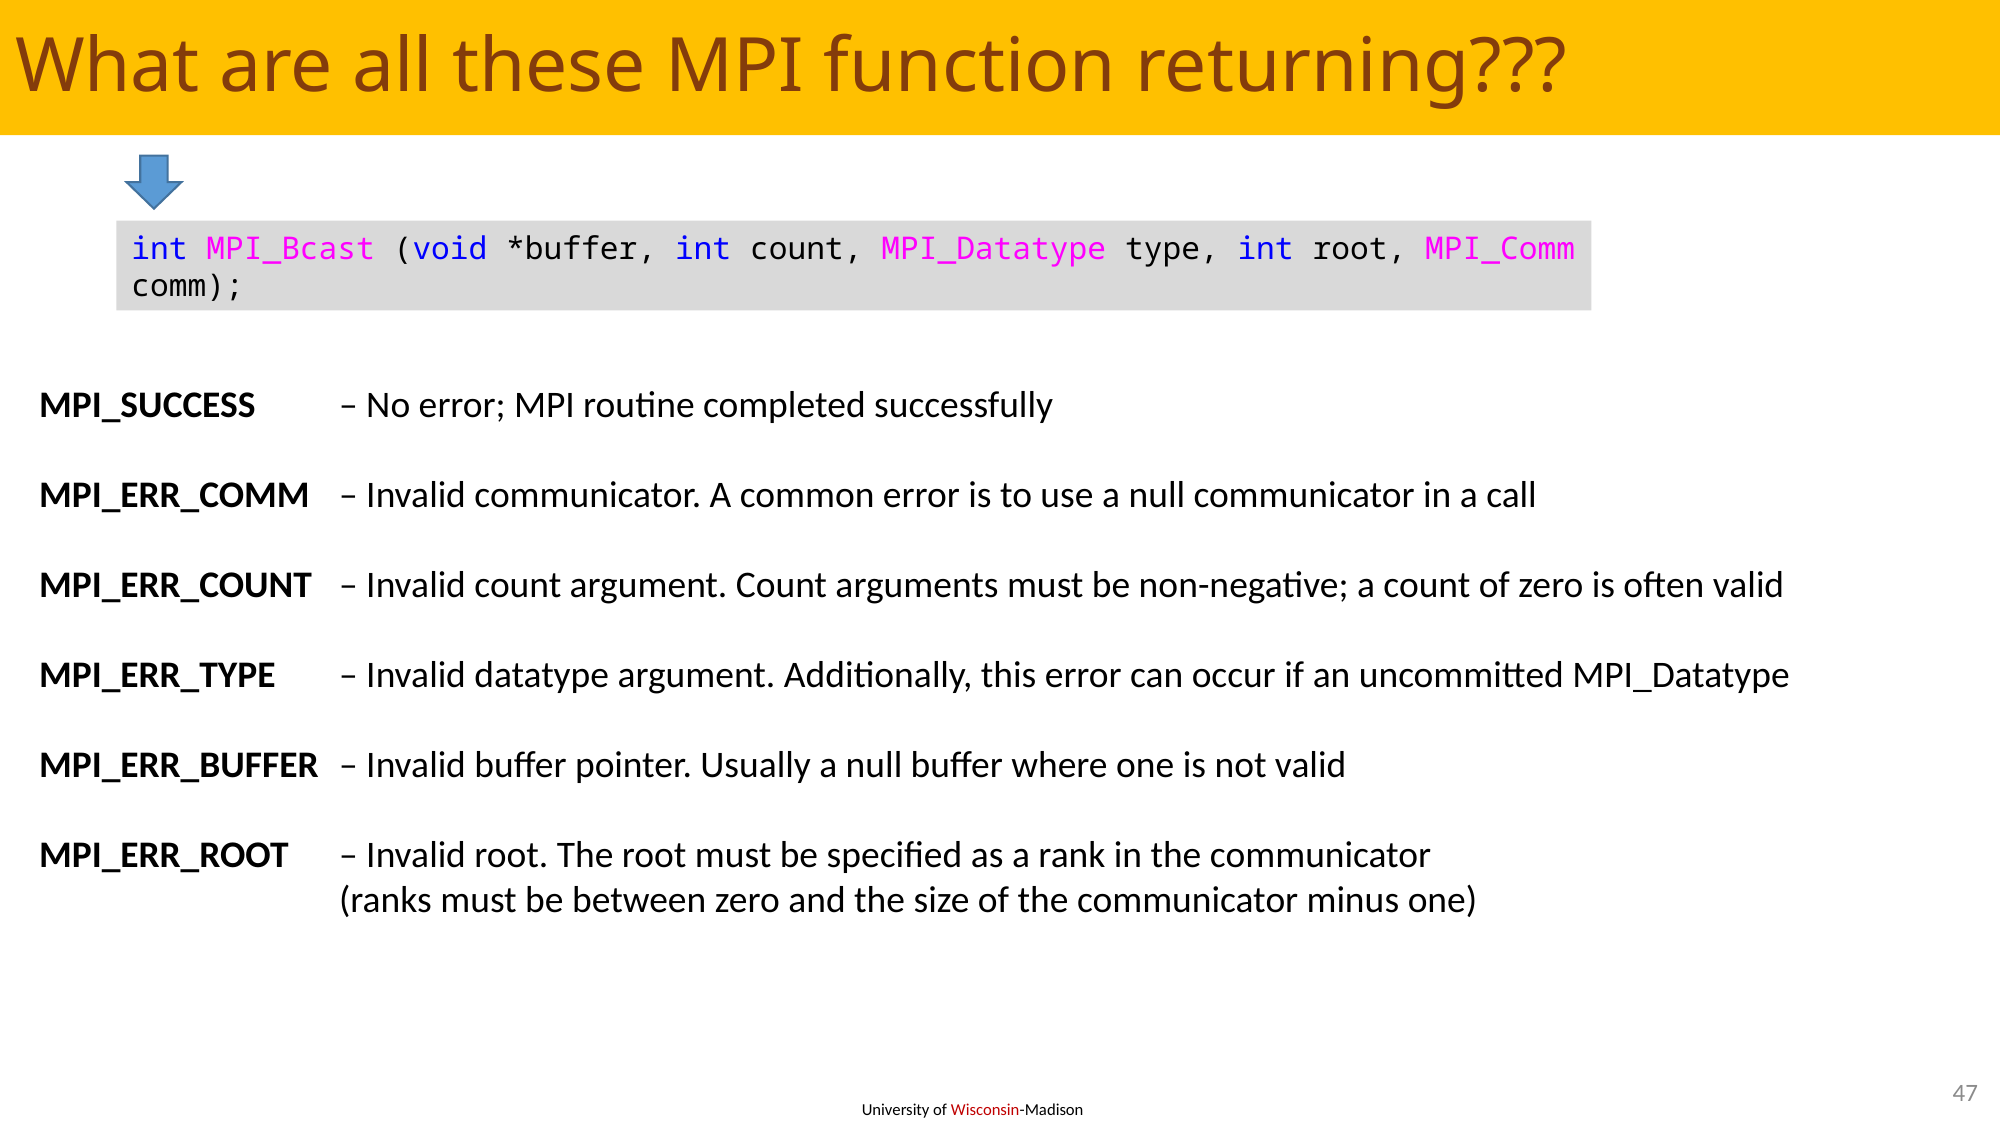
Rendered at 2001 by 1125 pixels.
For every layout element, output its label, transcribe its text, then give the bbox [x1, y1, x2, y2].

title What are all these MPI function returning??? [0, 0, 2000, 136]
list MPI_SUCCESS – No error; MPI routine completed successfully MPI_ERR_COMM – Invalid communicator. A common error is to use a null communicator in a call MPI_ERR_COUNT – Invalid count argument. Count arguments must be non-negative; a count of zero is often valid MPI_ERR_TYPE – Invalid datatype argument. Additionally, this error can occur if an uncommitted MPI_Datatype MPI_ERR_BUFFER – Invalid buffer pointer. Usually a null buffer where one is not valid MPI_ERR_ROOT – Invalid root. The root must be specified as a rank in the communicator (ranks must be between zero and the size of the communicator minus one) [24, 323, 1889, 977]
text_box [124, 154, 184, 211]
slide_number 47 [1879, 1069, 1994, 1114]
text_box int MPI_Bcast (void *buffer, int count, MPI_Datatype type, int root, MPI_Comm comm); [116, 220, 1592, 311]
